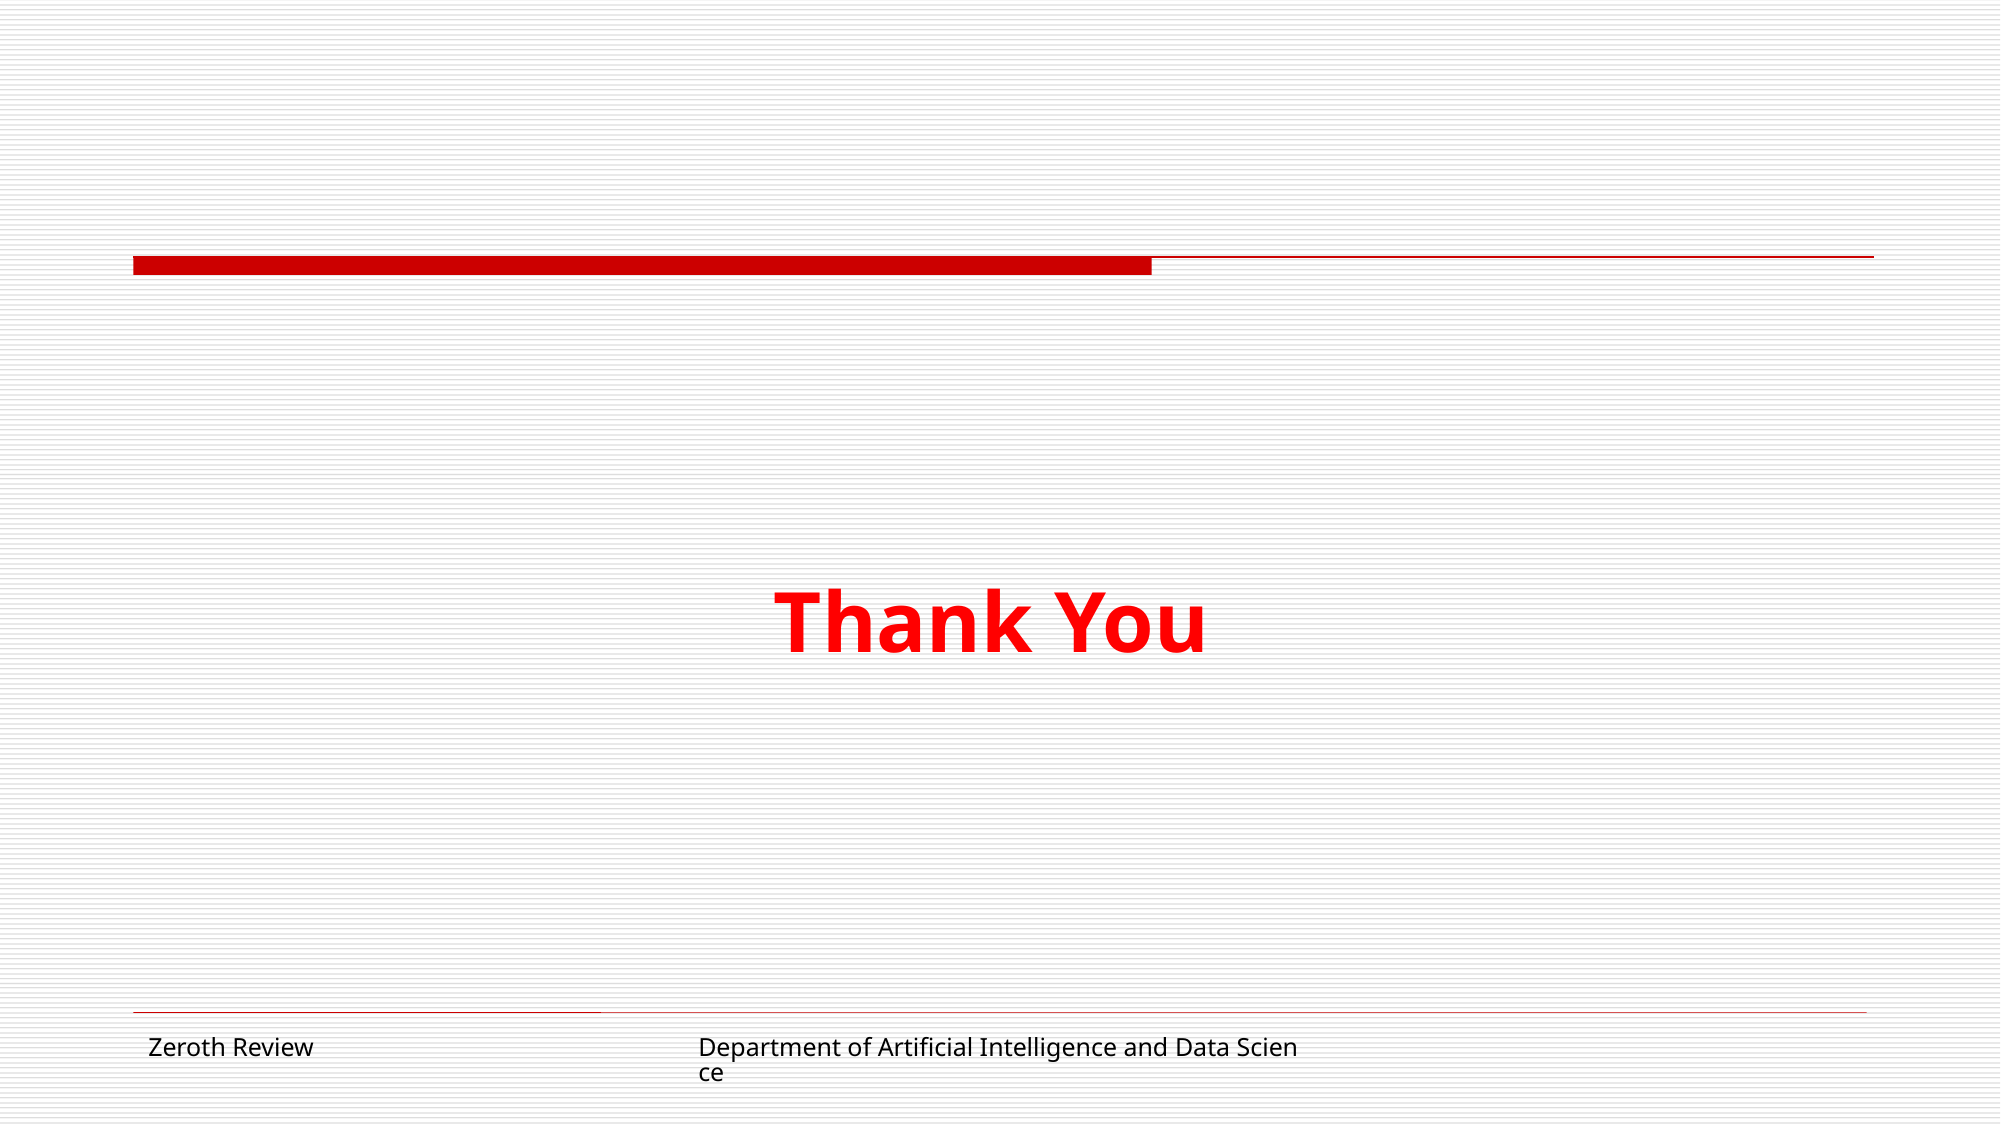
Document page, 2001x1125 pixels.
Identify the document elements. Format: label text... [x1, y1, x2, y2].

slide_number Zeroth Review [133, 1024, 567, 1103]
title Thank You [116, 519, 1867, 720]
slide_number 13 [1433, 1024, 1867, 1103]
footer Department of Artificial Intelligence and Data Science [683, 1024, 1317, 1103]
picture [0, 0, 2001, 1125]
